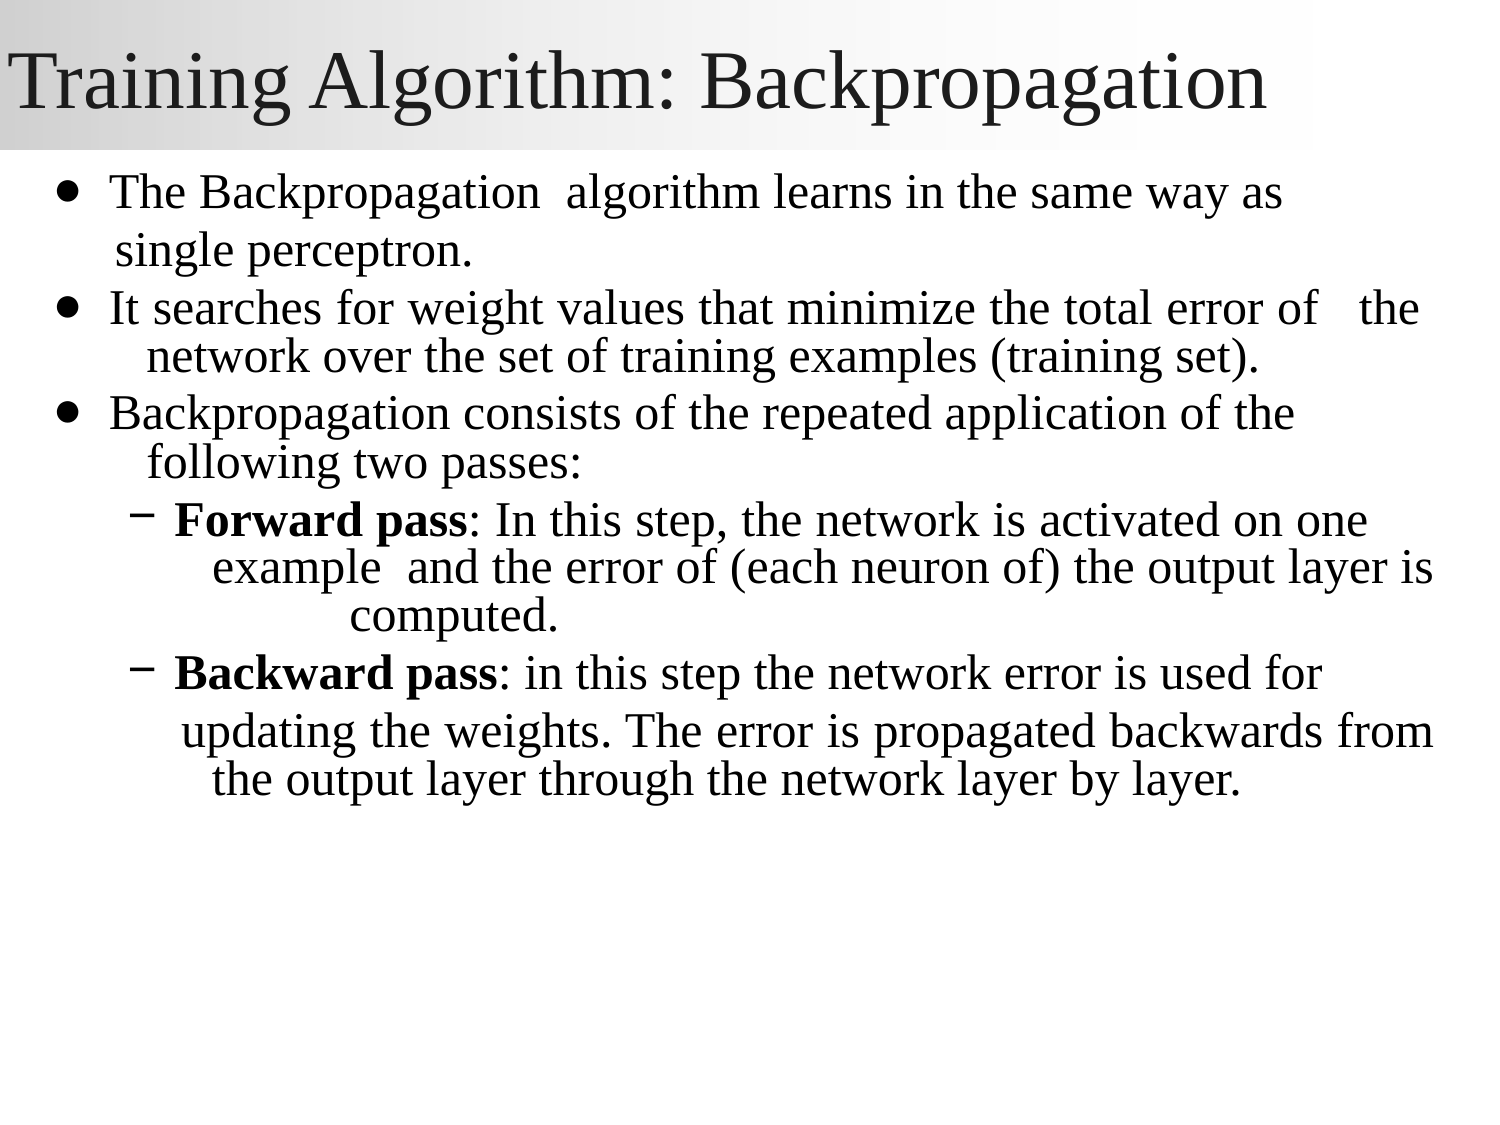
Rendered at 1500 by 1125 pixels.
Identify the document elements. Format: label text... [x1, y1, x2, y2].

title Training Algorithm: Backpropagation [0, 0, 1326, 151]
list The Backpropagation algorithm learns in the same way as single perceptron. It searches for weight values that minimize the total error of the network over the set of training examples (training set). Backpropagation consists of the repeated application of the following two passes: Forward pass: In this step, the network is activated on one example and the error of (each neuron of) the output layer is computed. Backward pass: in this step the network error is used for updating the weights. The error is propagated backwards from the output layer through the network layer by layer. [37, 162, 1451, 1026]
